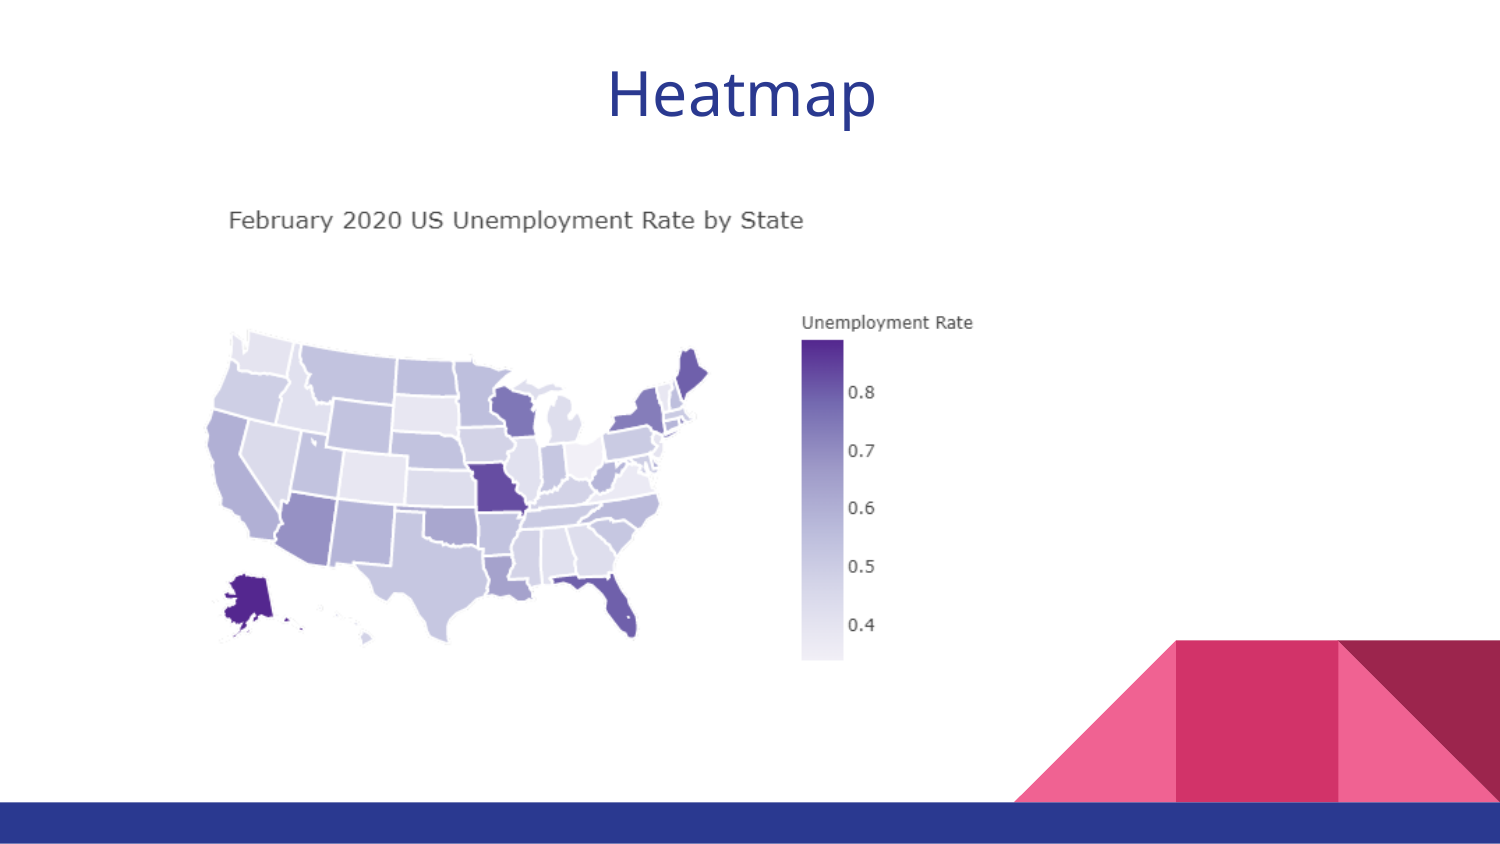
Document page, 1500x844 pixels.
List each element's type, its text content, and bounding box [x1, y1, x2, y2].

title Heatmap [43, 39, 1442, 139]
picture [27, 158, 1004, 787]
